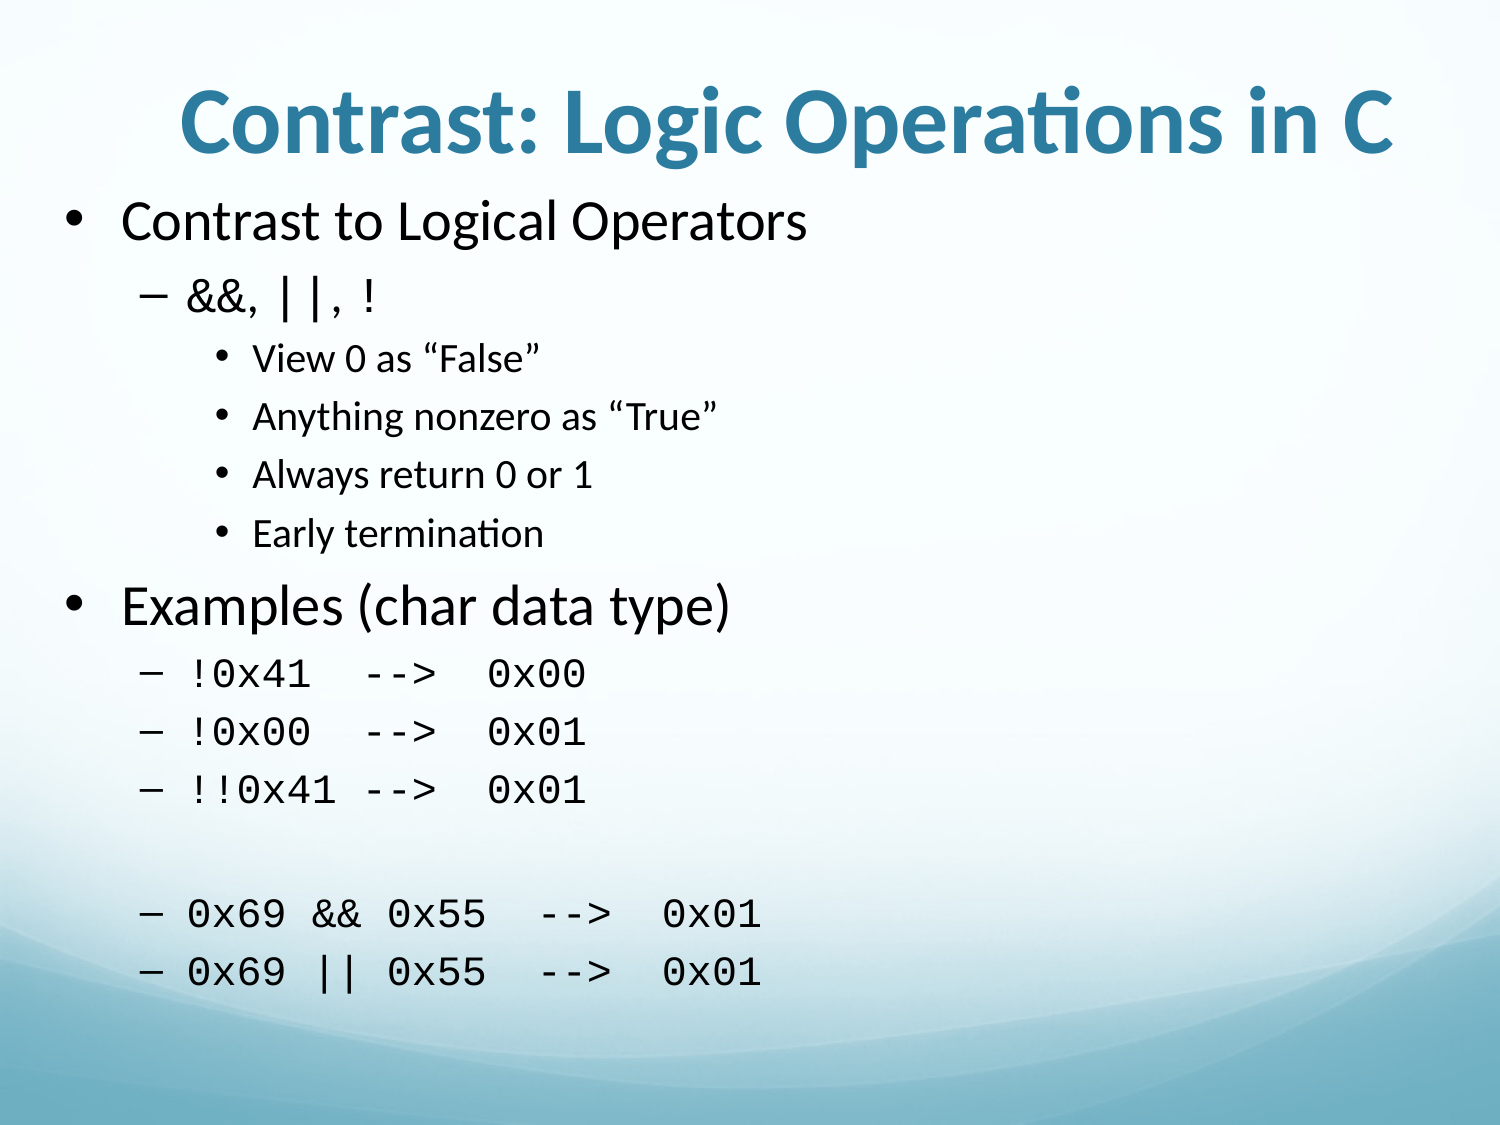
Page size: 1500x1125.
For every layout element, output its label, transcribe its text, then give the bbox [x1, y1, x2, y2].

picture [0, 0, 1500, 1125]
text_box Contrast to Logical Operators &&, ||, ! View 0 as “False” Anything nonzero as “True” Always return 0 or 1 Early termination Examples (char data type) !0x41 --> 0x00 !0x00 --> 0x01 !!0x41 --> 0x01 0x69 && 0x55 --> 0x01 0x69 || 0x55 --> 0x01 [49, 174, 1378, 1063]
text_box Contrast: Logic Operations in C [125, 49, 1450, 144]
